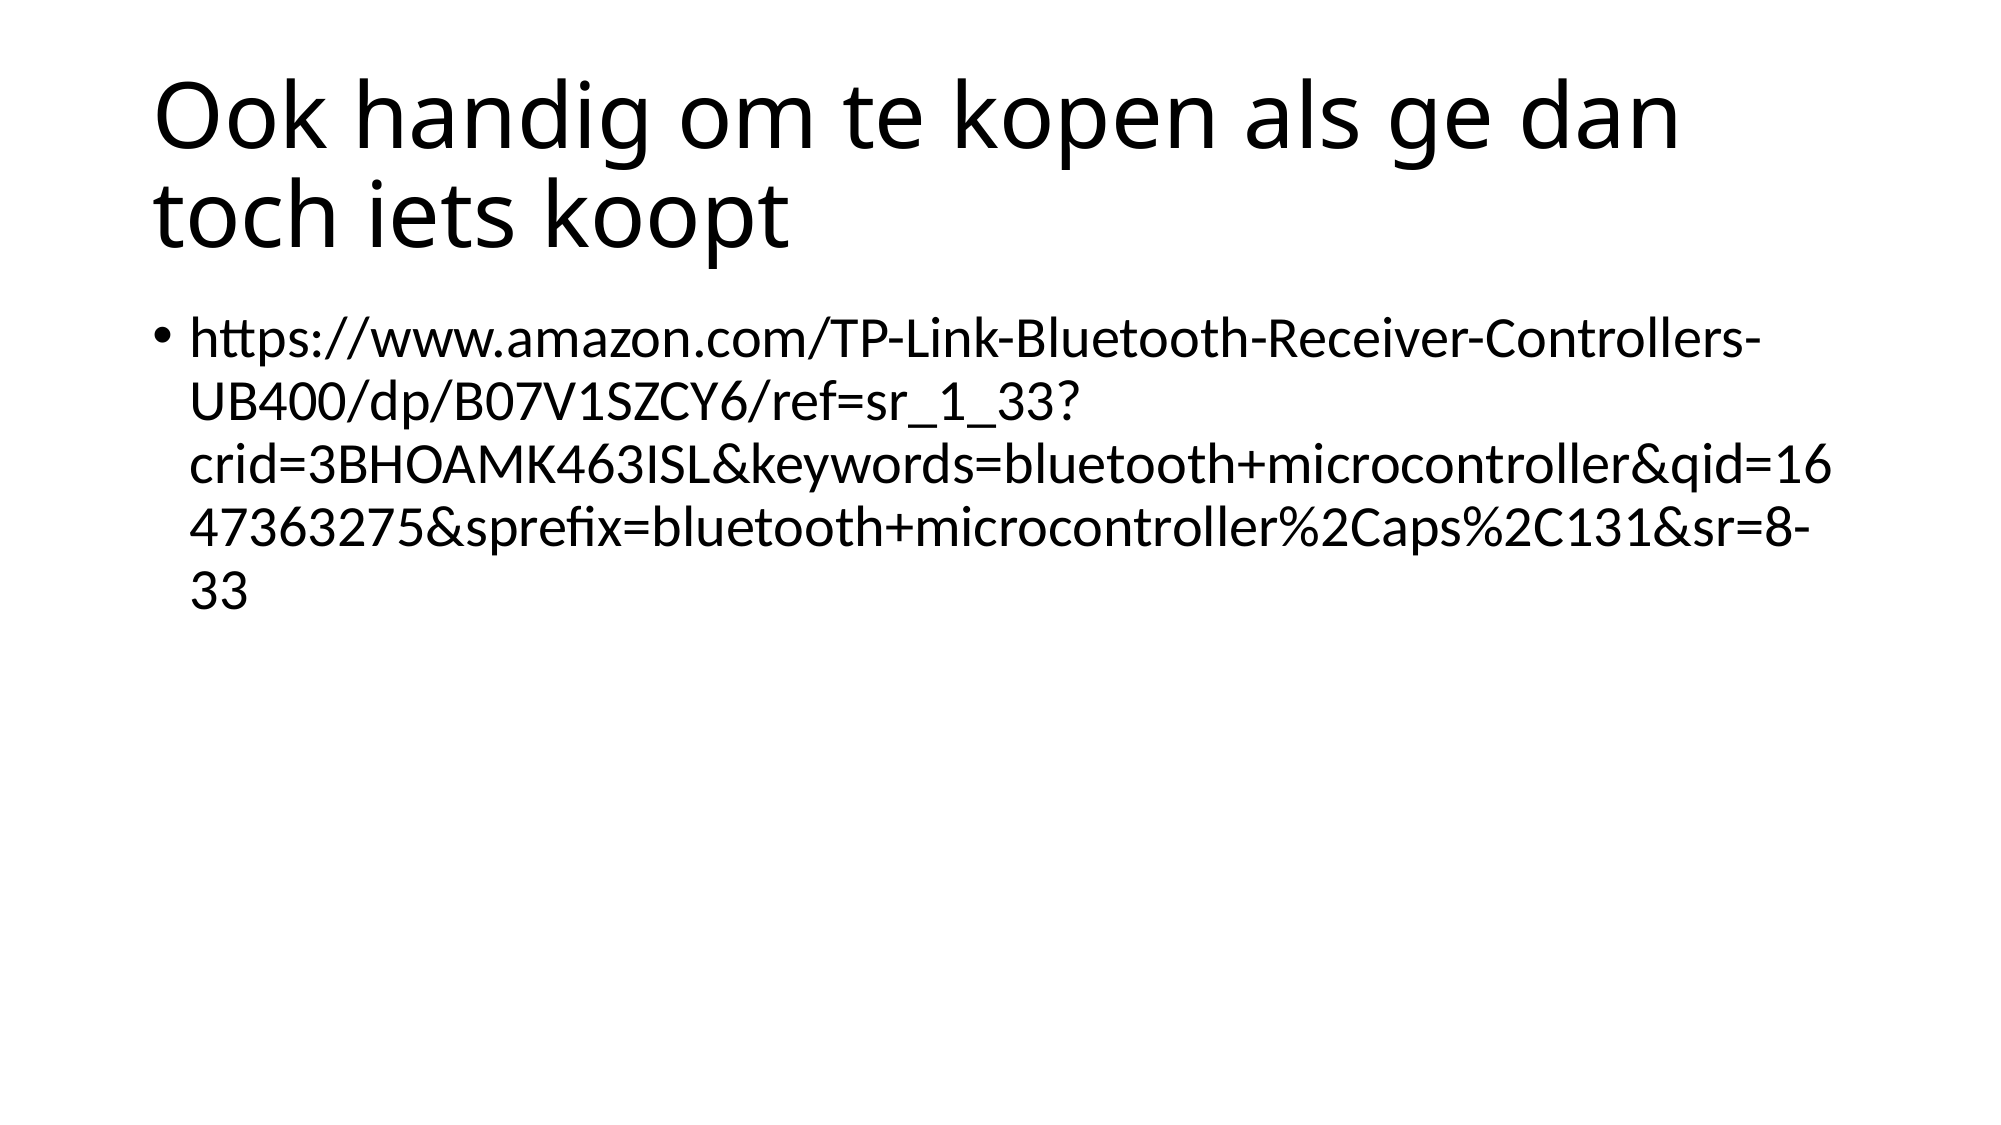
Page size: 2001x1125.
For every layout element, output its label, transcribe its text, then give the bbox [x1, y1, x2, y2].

title Ook handig om te kopen als ge dan toch iets koopt [137, 59, 1863, 278]
list https://www.amazon.com/TP-Link-Bluetooth-Receiver-Controllers-UB400/dp/B07V1SZCY6/ref=sr_1_33?crid=3BHOAMK463ISL&keywords=bluetooth+microcontroller&qid=1647363275&sprefix=bluetooth+microcontroller%2Caps%2C131&sr=8-33 [137, 299, 1863, 1014]
